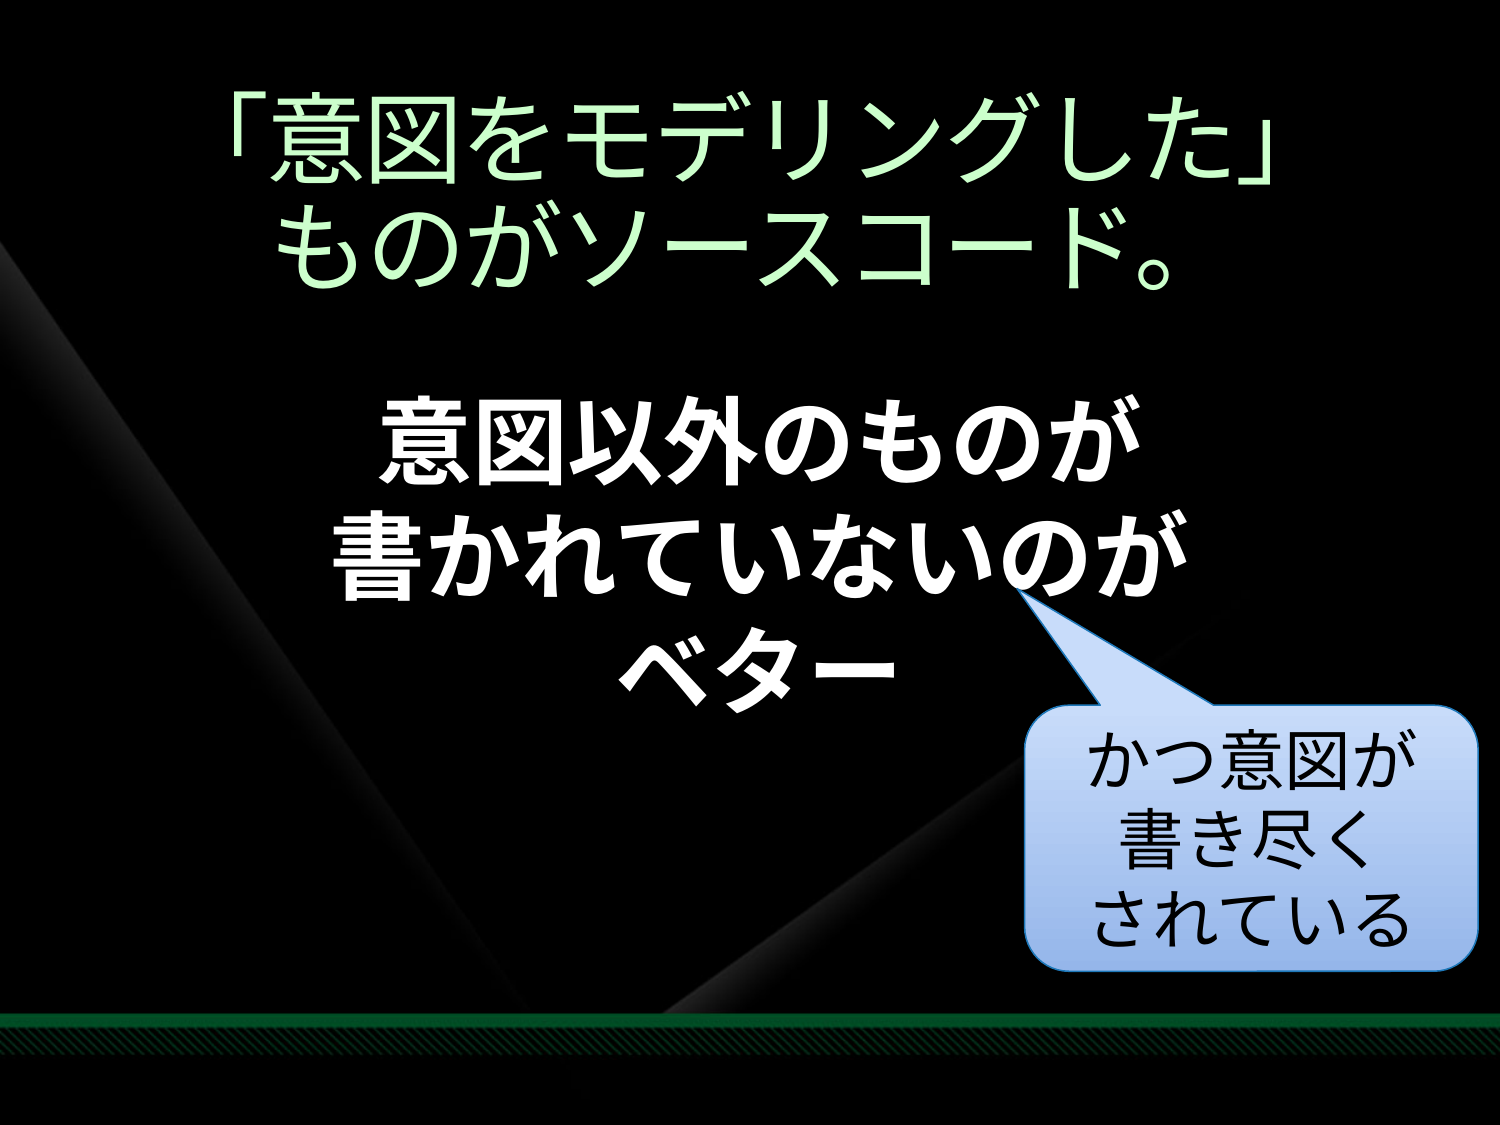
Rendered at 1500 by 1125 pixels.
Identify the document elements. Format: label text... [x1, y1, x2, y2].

picture [0, 0, 1500, 1125]
title 「意図をモデリングした」 ものがソースコード。 [75, 45, 1430, 352]
text_box かつ意図が 書き尽く されている [1016, 587, 1479, 973]
text_box 意図以外のものが 書かれていないのが ベター [85, 356, 1434, 752]
